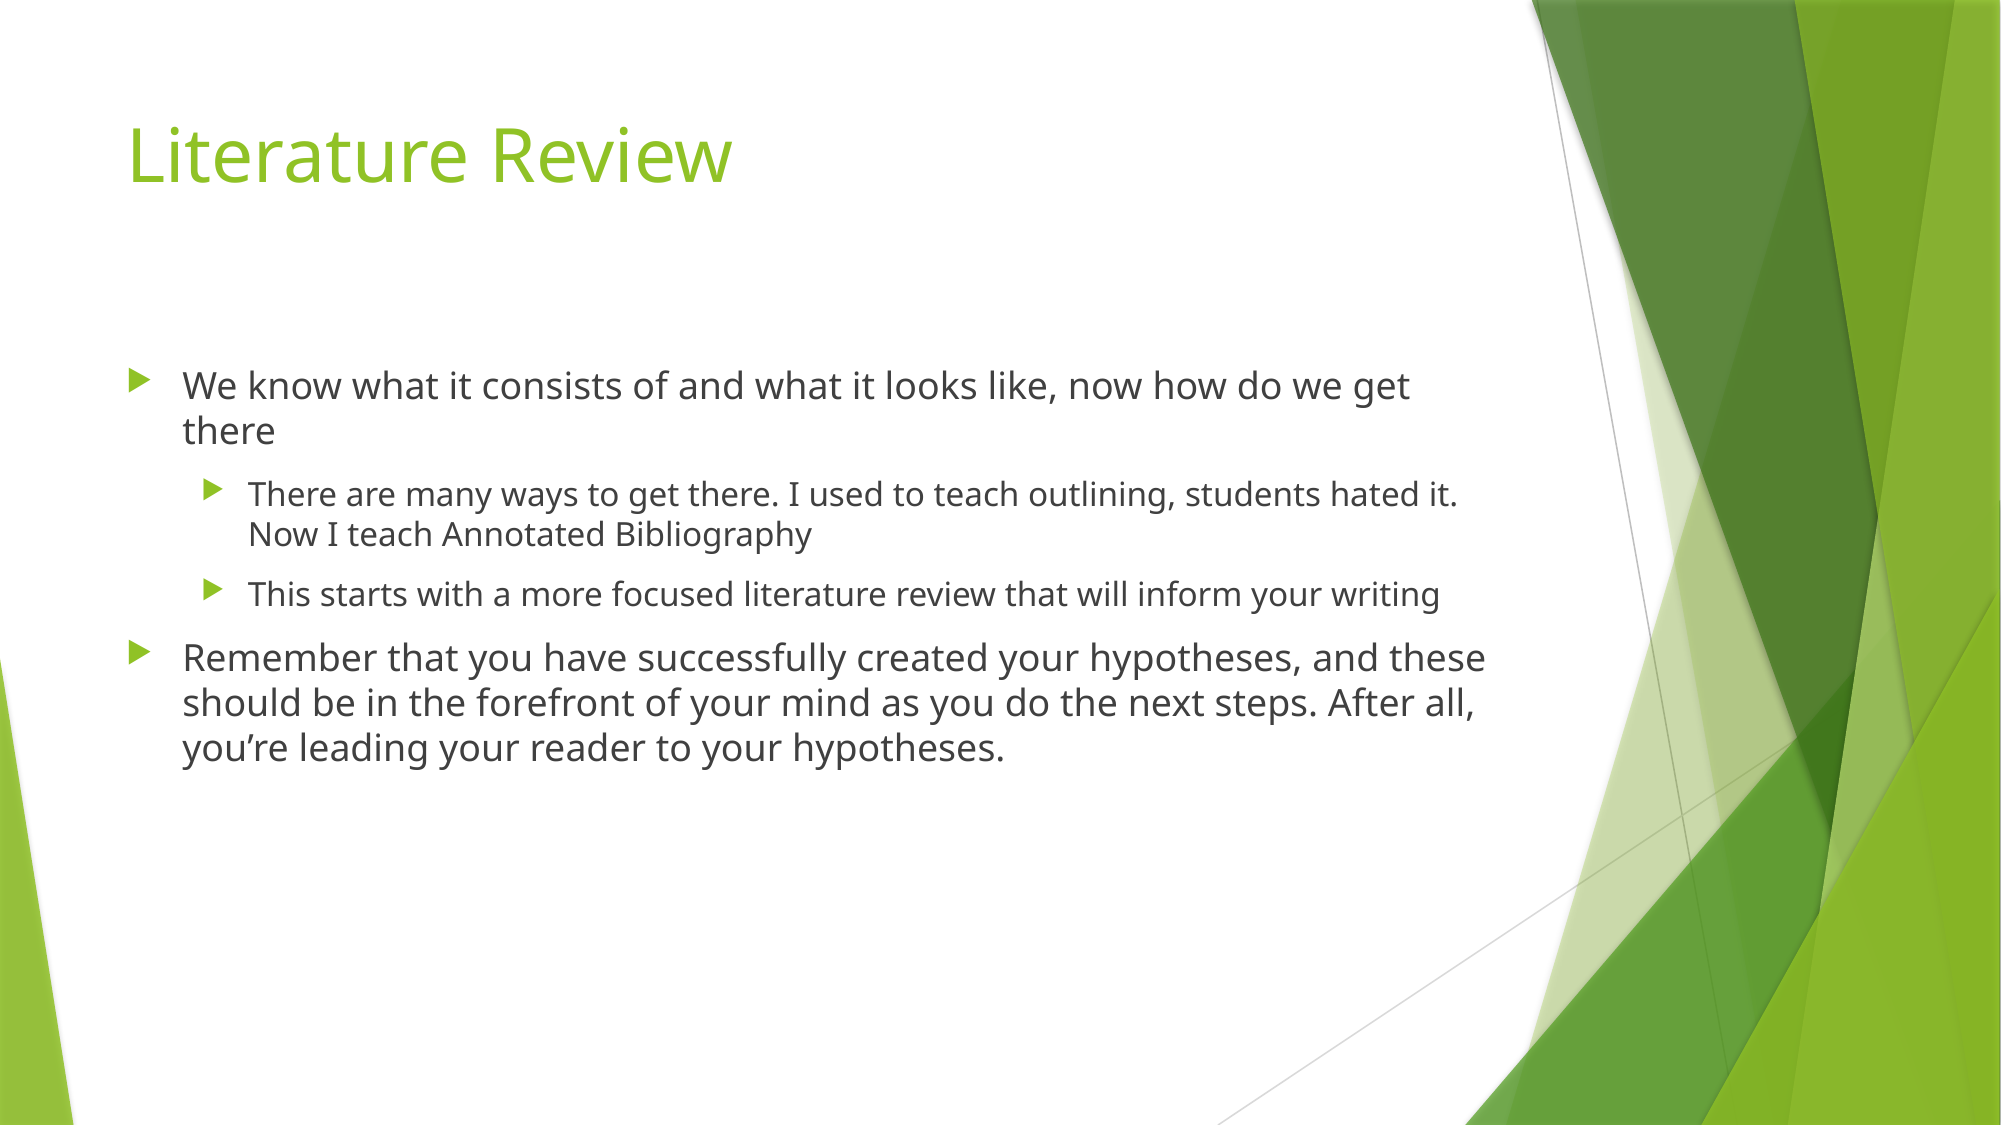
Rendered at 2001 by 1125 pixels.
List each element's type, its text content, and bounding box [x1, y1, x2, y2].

list We know what it consists of and what it looks like, now how do we get there There are many ways to get there. I used to teach outlining, students hated it. Now I teach Annotated Bibliography This starts with a more focused literature review that will inform your writing Remember that you have successfully created your hypotheses, and these should be in the forefront of your mind as you do the next steps. After all, you’re leading your reader to your hypotheses. [111, 354, 1522, 992]
title Literature Review [111, 99, 1522, 317]
